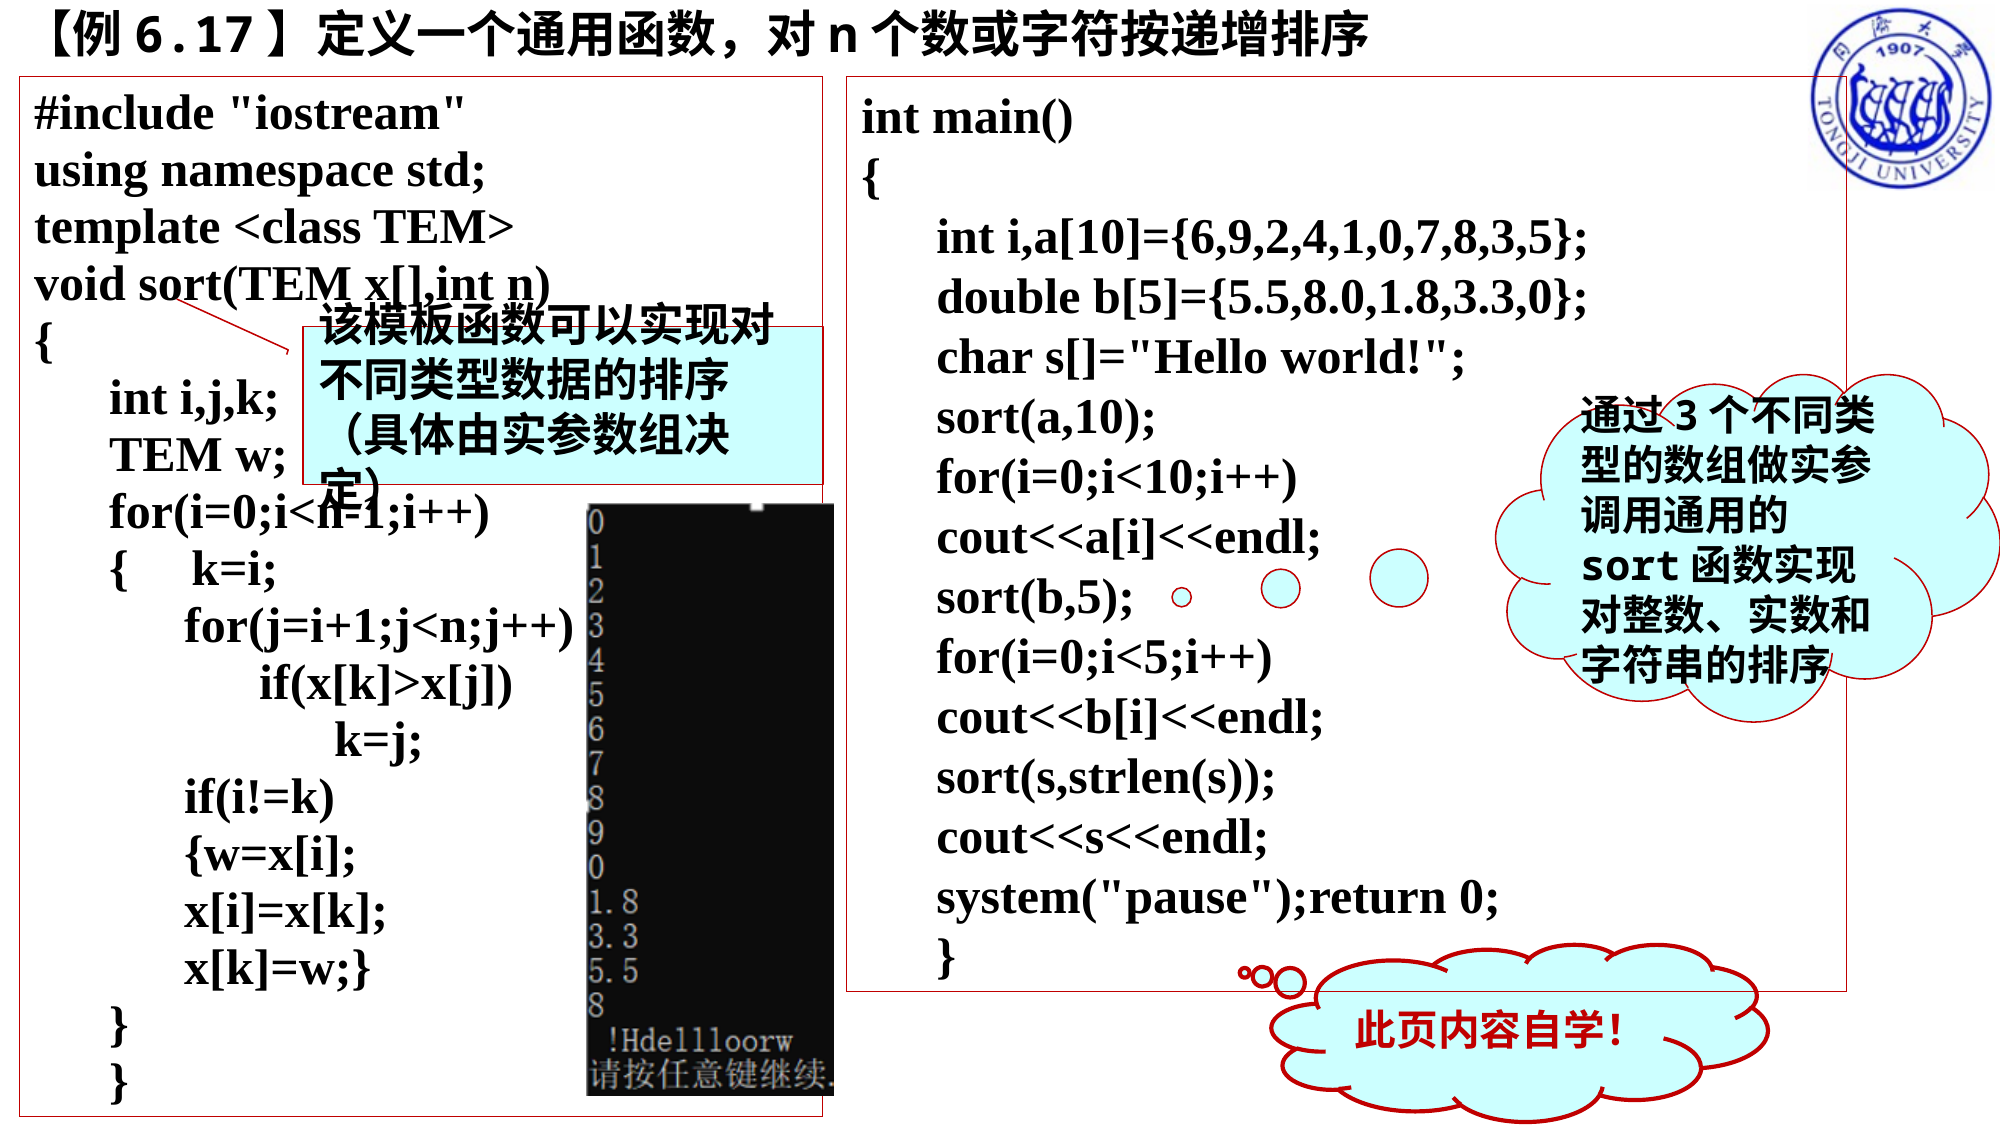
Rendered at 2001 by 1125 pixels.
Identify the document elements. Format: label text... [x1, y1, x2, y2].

text_box 此页内容自学！ [1269, 992, 1771, 1125]
text_box 通过3个不同类型的数组做实参调用通用的sort函数实现对整数、实数和字符串的排序 [1495, 374, 2000, 723]
text_box #include "iostream" using namespace std; template <class TEM> void sort(TEM x[],int n) { int i,j,k; TEM w; for(i=0;i<n-1;i++) { k=i; for(j=i+1;j<n;j++) if(x[k]>x[j]) k=j; if(i!=k) {w=x[i]; x[i]=x[k]; x[k]=w;} } } [19, 76, 823, 1117]
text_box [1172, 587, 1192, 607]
text_box 【例6.17】定义一个通用函数，对n个数或字符按递增排序 [7, 0, 1436, 71]
picture [0, 0, 2001, 1125]
text_box 通过3个不同类型的数组做实参调用通用的sort函数实现对整数、实数和字符串的排序 [1261, 569, 1301, 608]
text_box int main() { int i,a[10]={6,9,2,4,1,0,7,8,3,5}; double b[5]={5.5,8.0,1.8,3.3,0}; char s[]="Hello world!"; sort(a,10); for(i=0;i<10;i++) cout<<a[i]<<endl; sort(b,5); for(i=0;i<5;i++) cout<<b[i]<<endl; sort(s,strlen(s)); cout<<s<<endl; system("pause");return 0; } [846, 76, 1847, 992]
text_box 通过3个不同类型的数组做实参调用通用的sort函数实现对整数、实数和字符串的排序 [1370, 549, 1429, 607]
text_box 该模板函数可以实现对不同类型数据的排序（具体由实参数组决定） [303, 326, 823, 485]
